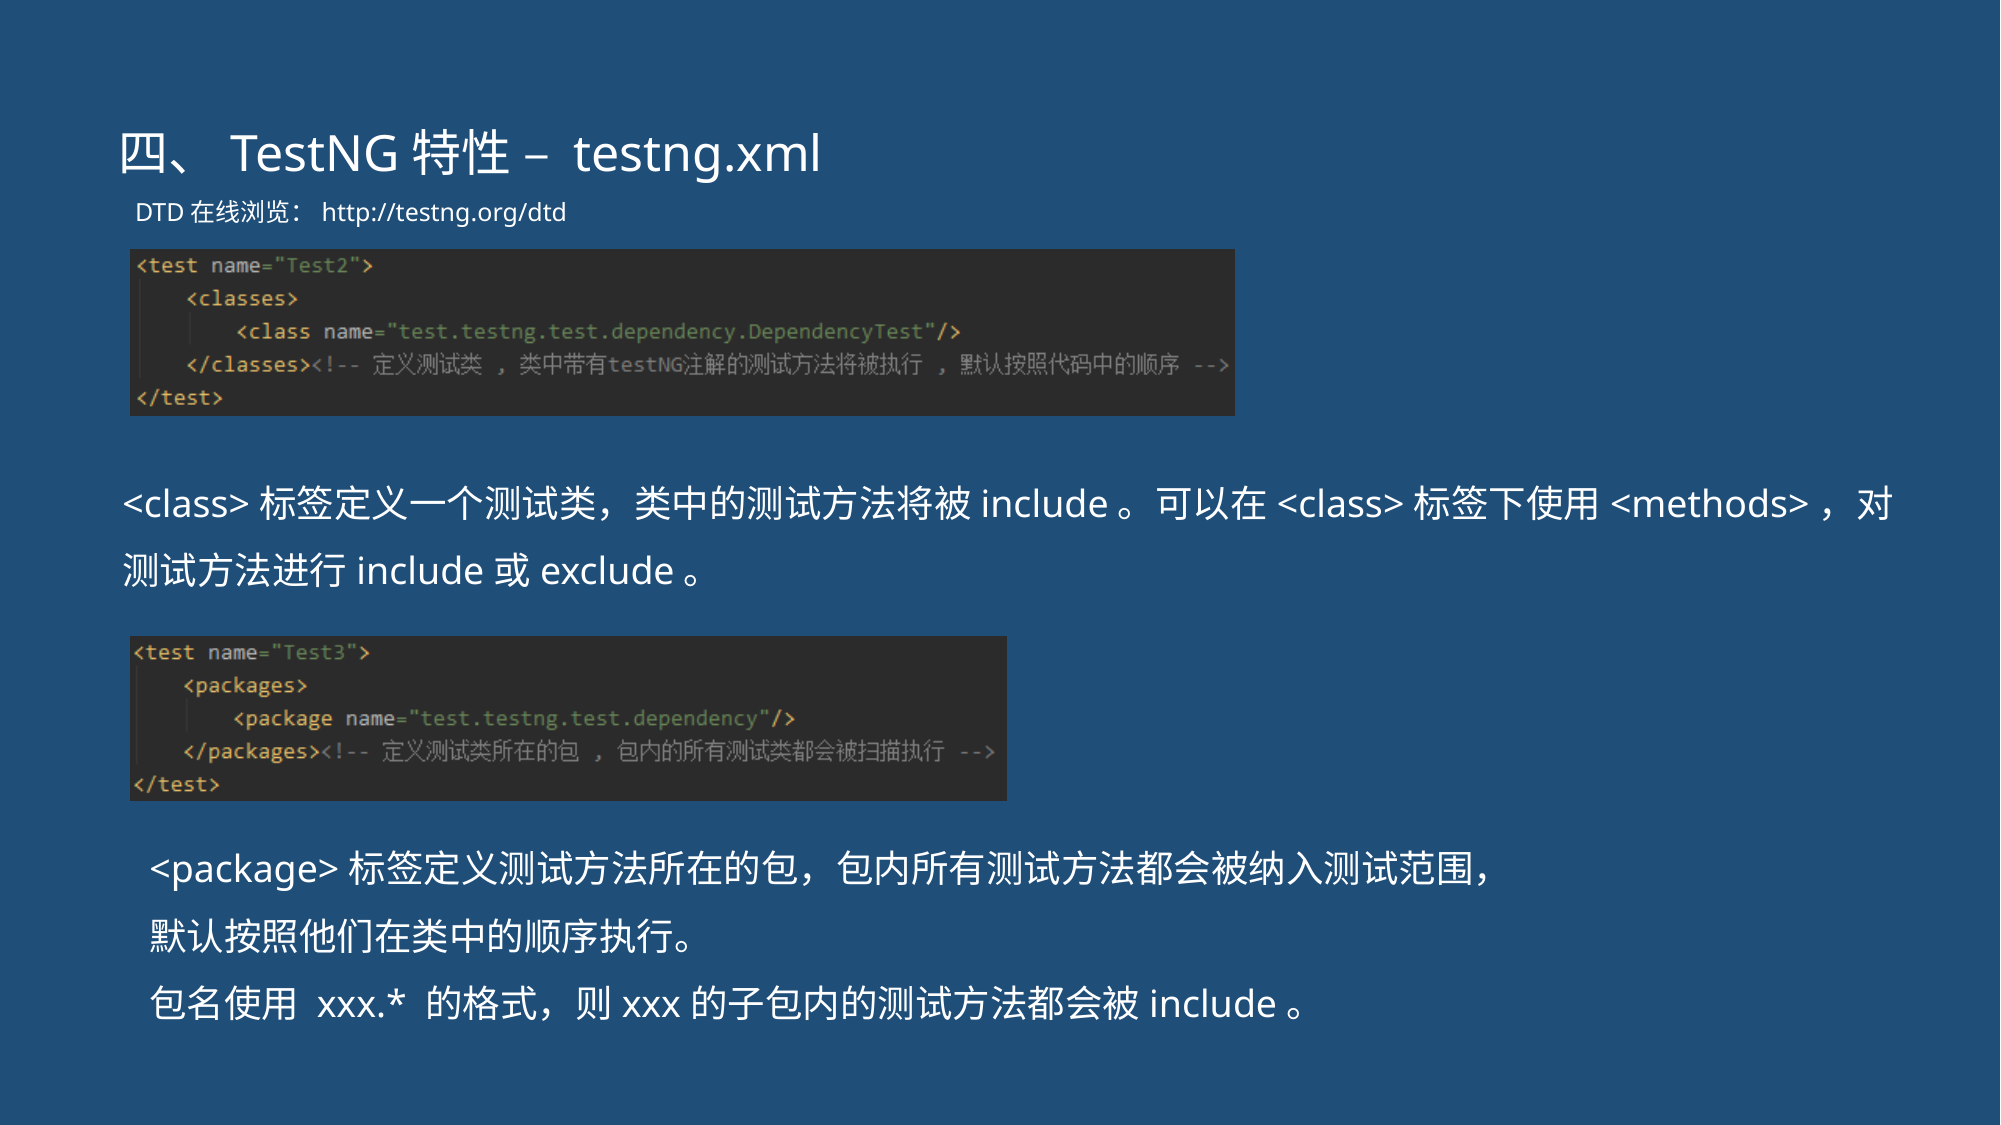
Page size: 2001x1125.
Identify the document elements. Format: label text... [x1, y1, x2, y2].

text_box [130, 636, 1531, 1035]
text_box <class>标签定义一个测试类，类中的测试方法将被include。可以在<class>标签下使用<methods>，对 测试方法进行include或exclude。 [107, 449, 1909, 600]
picture [130, 249, 1235, 416]
text_box DTD在线浏览：http://testng.org/dtd [120, 189, 583, 235]
text_box 四、TestNG特性 – testng.xml [104, 113, 838, 189]
